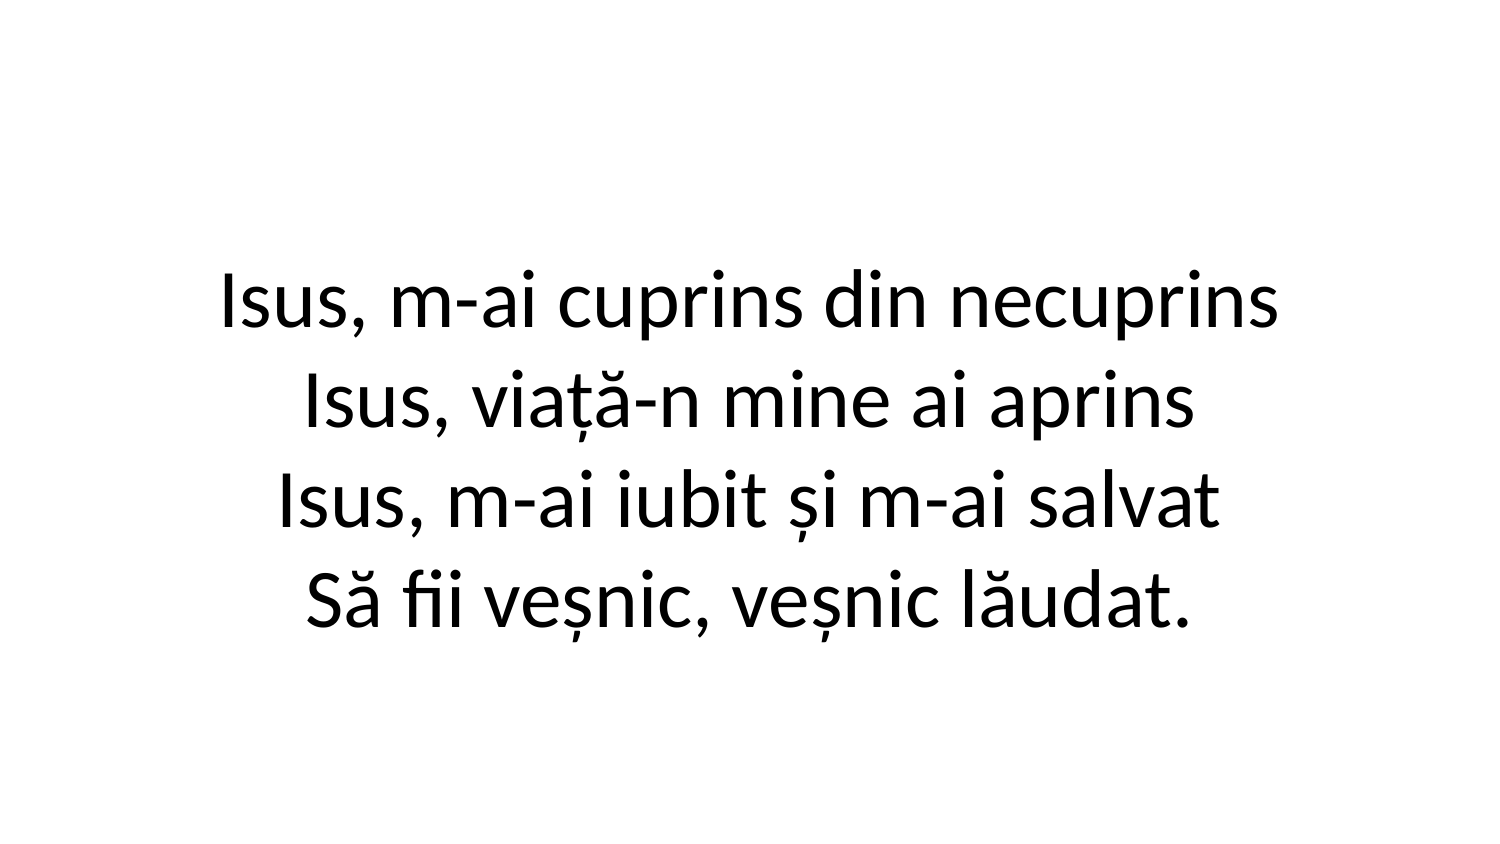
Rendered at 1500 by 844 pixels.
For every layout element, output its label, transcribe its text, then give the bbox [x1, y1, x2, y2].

text_box Isus, m-ai cuprins din necuprins Isus, viață-n mine ai aprins Isus, m-ai iubit și m-ai salvat Să fii veșnic, veșnic lăudat. [203, 192, 1296, 652]
